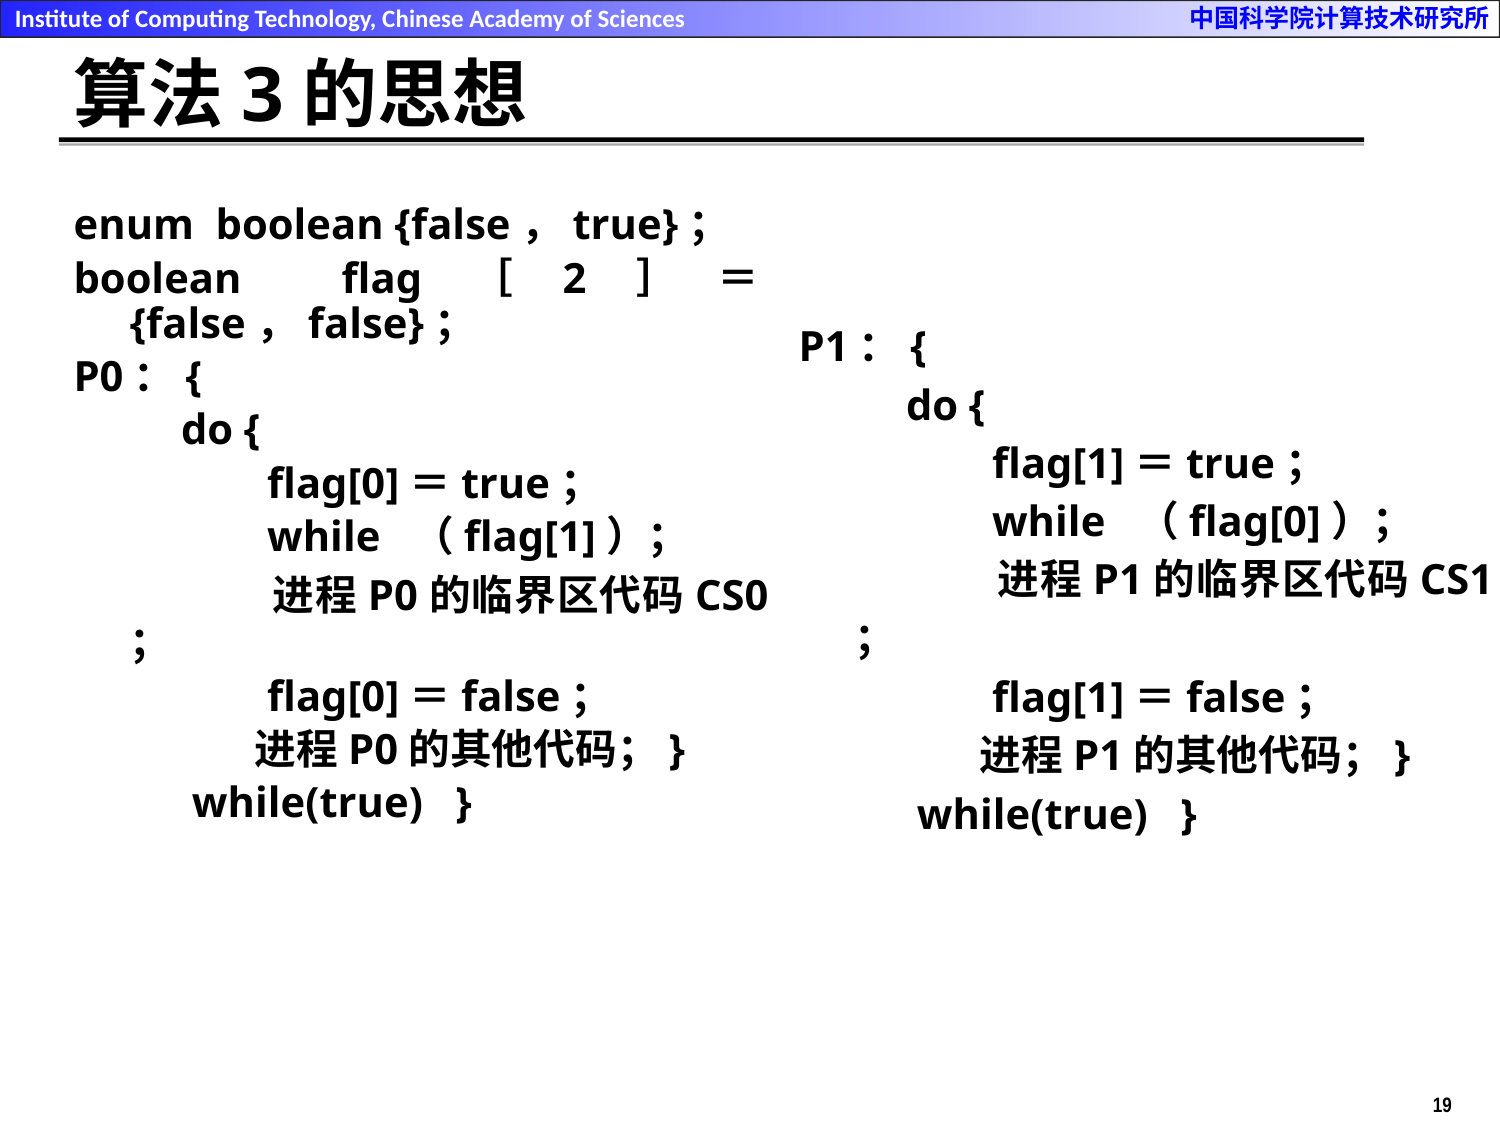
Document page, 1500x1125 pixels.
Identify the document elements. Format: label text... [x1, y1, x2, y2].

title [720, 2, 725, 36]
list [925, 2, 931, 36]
text_box [615, 26, 619, 36]
text_box b [415, 2, 419, 13]
text_box [615, 2, 619, 16]
text_box b [415, 16, 419, 36]
text_box enum boolean {false，true}； boolean flag［2］＝{false，false}； P0：{ do { flag[0]＝true； while （flag[1]）； 进程P0的临界区代码CS0 ； flag[0]＝false； 进程P0的其他代码；} while(true) } [58, 196, 784, 991]
text_box P1：{ do { flag[1]＝true； while （flag[0]）； 进程P1的临界区代码CS1 ； flag[1]＝false； 进程P1的其他代码；} while(true) } [783, 312, 1500, 1107]
text_box P3 [515, 2, 519, 36]
title 算法3的思想 [58, 49, 1361, 135]
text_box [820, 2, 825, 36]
